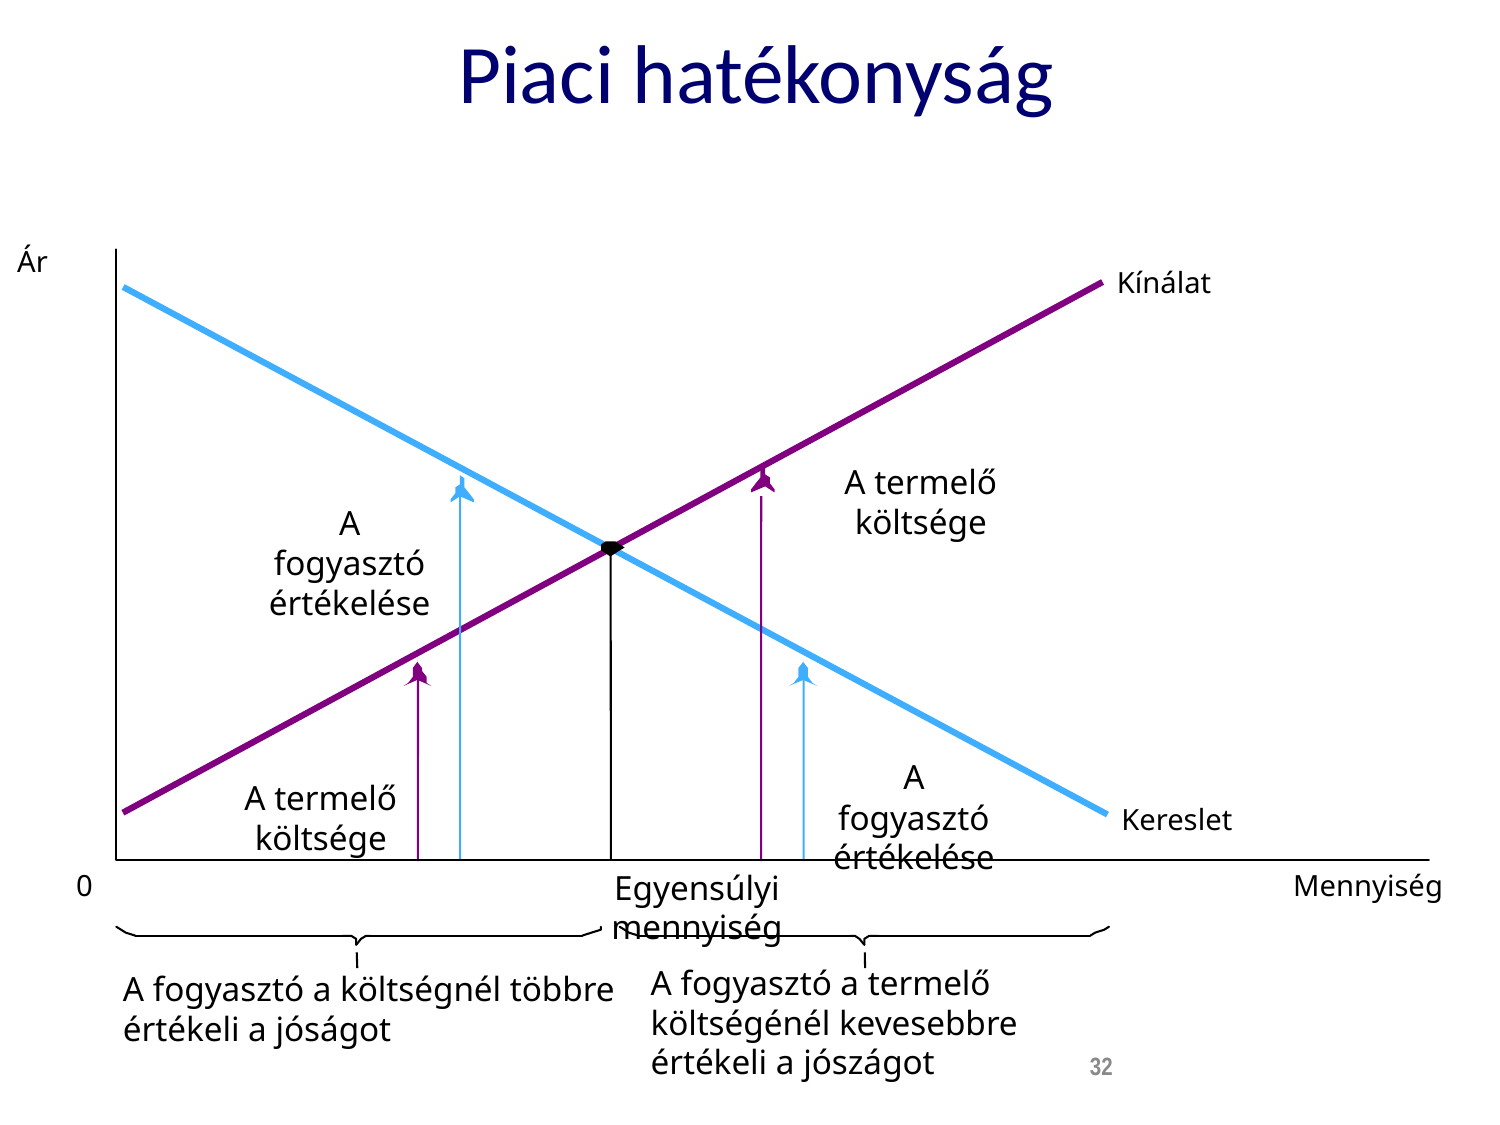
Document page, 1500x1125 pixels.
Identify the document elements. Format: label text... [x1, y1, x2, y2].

text_box 0 [76, 866, 94, 902]
text_box A fogyasztó a költségnél többre értékeli a jóságot [122, 968, 616, 1049]
text_box Egyensúlyi mennyiség [529, 866, 865, 947]
text_box [850, 935, 865, 945]
text_box [118, 249, 1429, 860]
text_box [116, 249, 1429, 861]
text_box Mennyiség [1293, 866, 1444, 902]
text_box Kínálat [1116, 264, 1212, 300]
text_box Ár [17, 243, 48, 279]
text_box [357, 935, 371, 945]
text_box [583, 926, 601, 936]
text_box A fogyasztó értékelése [824, 756, 1003, 877]
text_box A fogyasztó a termelő költségénél kevesebbre értékeli a jószágot [650, 961, 1019, 1082]
text_box A termelő költsége [182, 777, 460, 857]
title Piaci hatékonyság [37, 12, 1475, 138]
slide_number 32 [1074, 1042, 1425, 1103]
text_box [751, 465, 775, 493]
text_box [342, 935, 357, 945]
text_box [864, 935, 879, 945]
text_box A termelő költsége [782, 461, 1060, 542]
